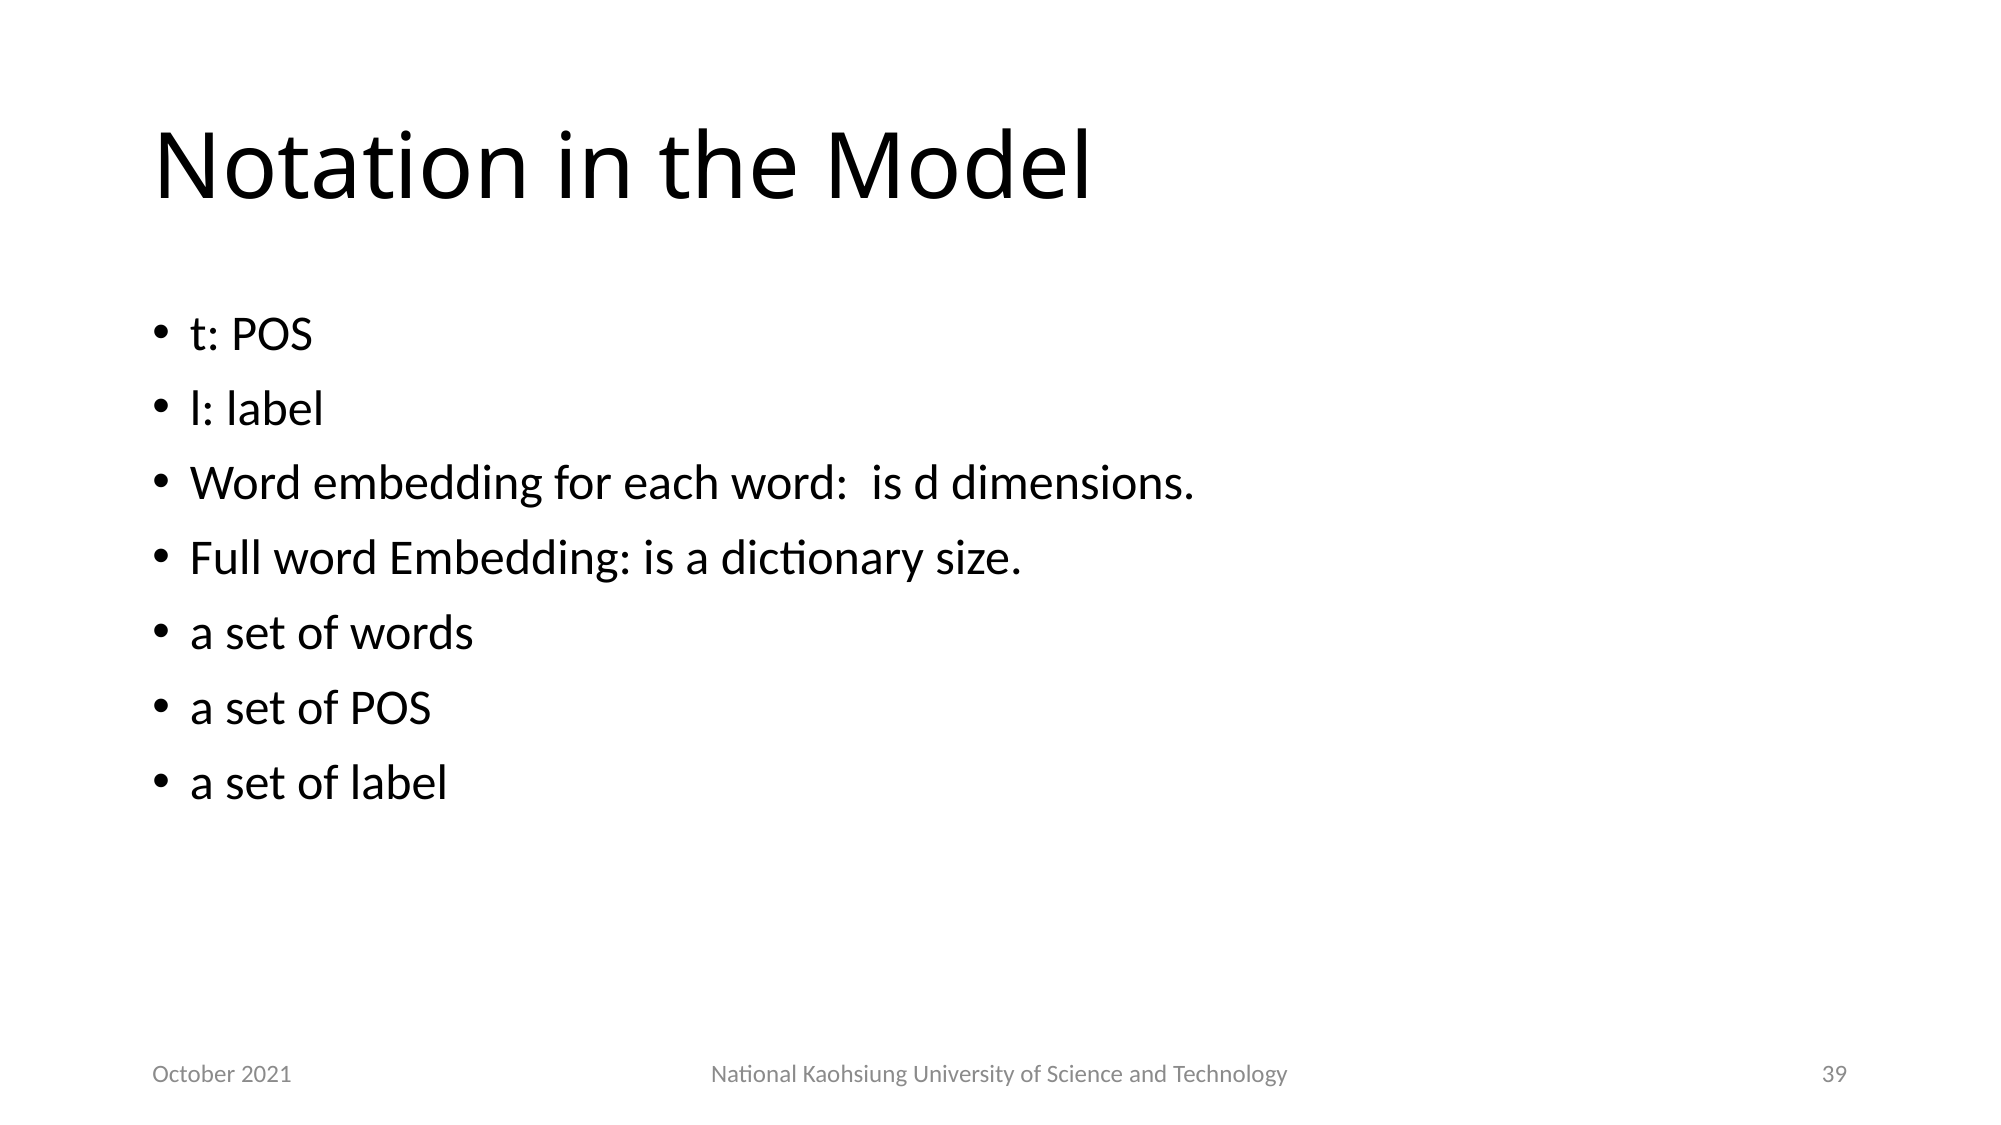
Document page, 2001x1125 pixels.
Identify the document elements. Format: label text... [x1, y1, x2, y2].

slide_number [137, 1042, 588, 1103]
footer National Kaohsiung University of Science and Technology [662, 1042, 1338, 1103]
slide_number 39 [1412, 1042, 1863, 1103]
title Notation in the Model [137, 59, 1863, 278]
